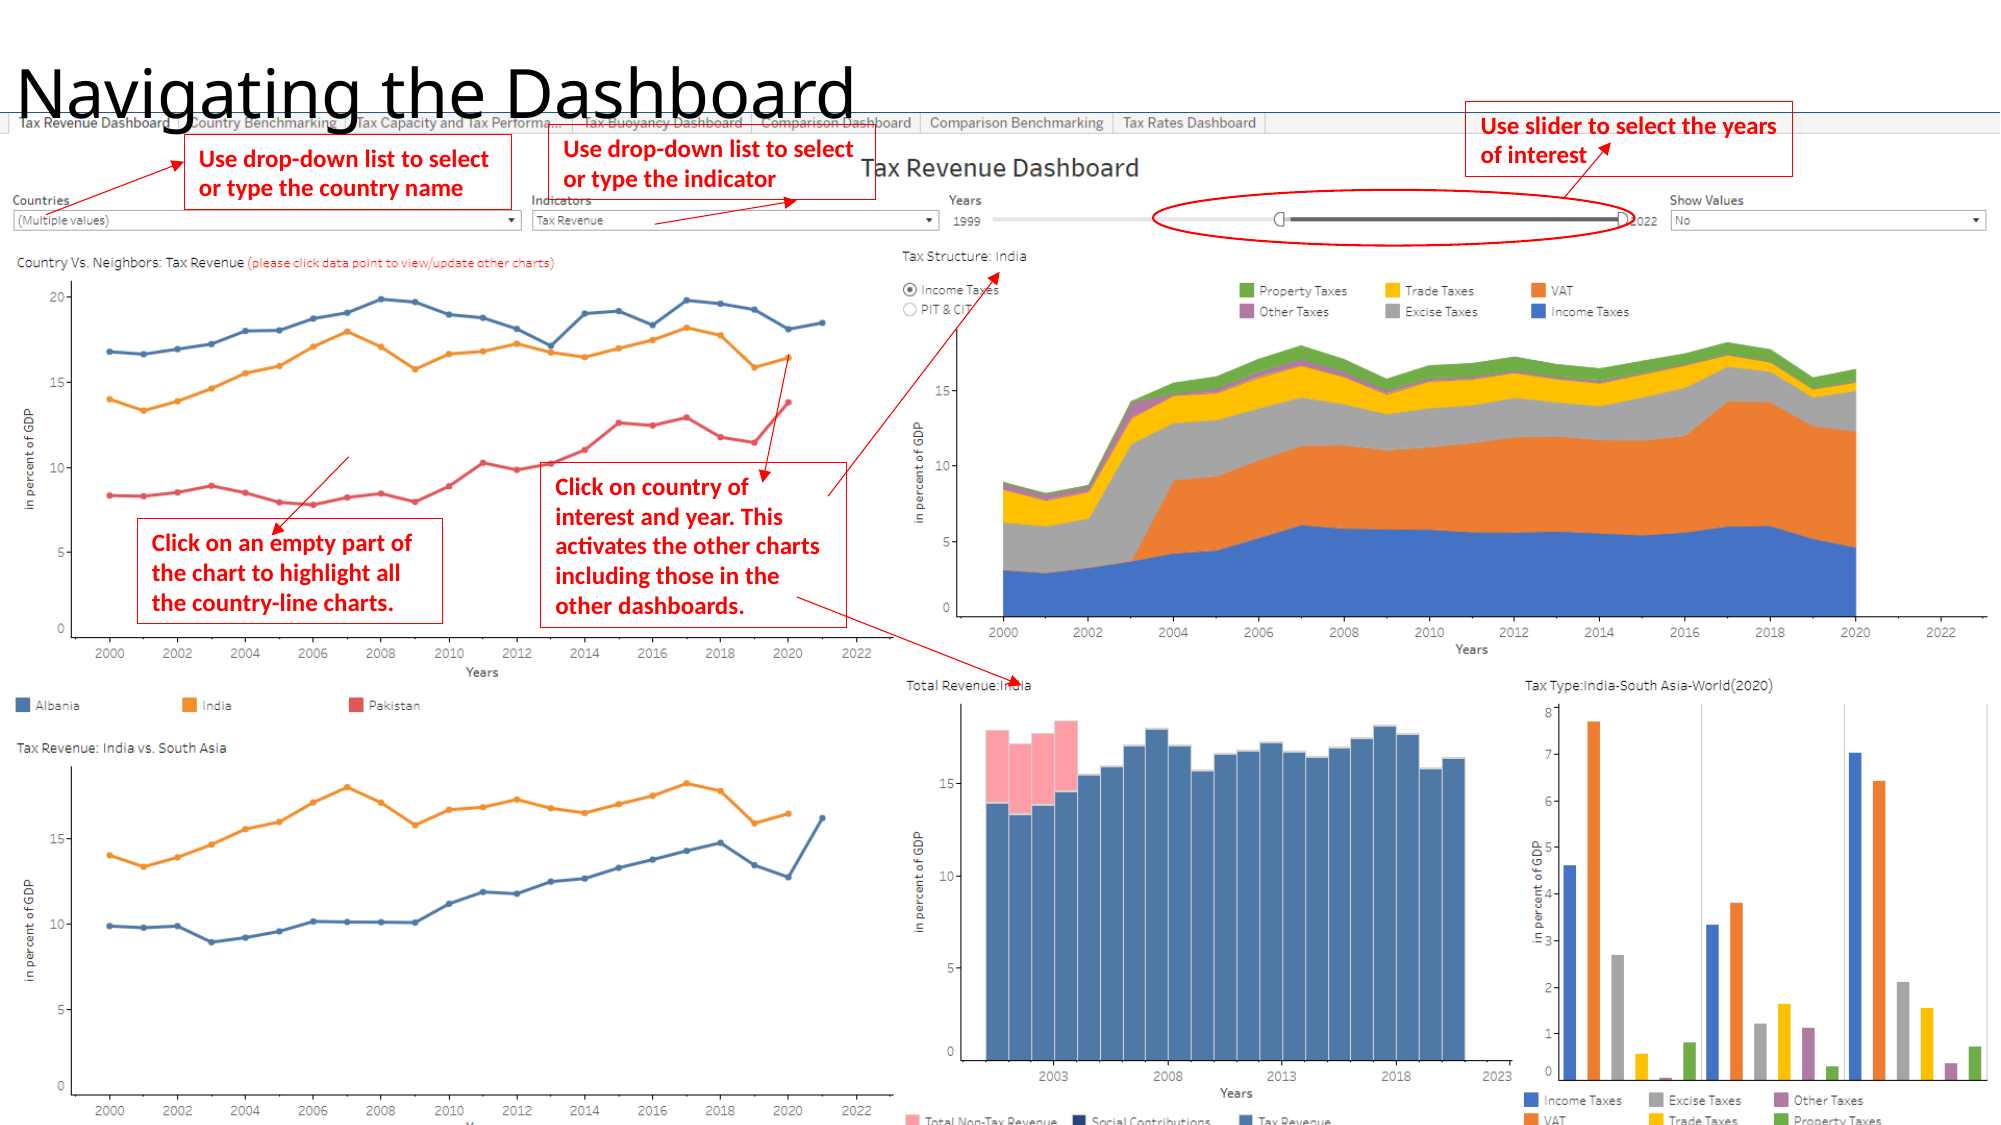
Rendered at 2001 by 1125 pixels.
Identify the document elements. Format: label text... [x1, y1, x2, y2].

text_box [137, 456, 443, 625]
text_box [540, 271, 1022, 686]
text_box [548, 124, 876, 225]
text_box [1153, 101, 1794, 246]
title Navigating the Dashboard [0, 10, 1000, 112]
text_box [45, 134, 512, 215]
picture [0, 112, 2000, 1125]
